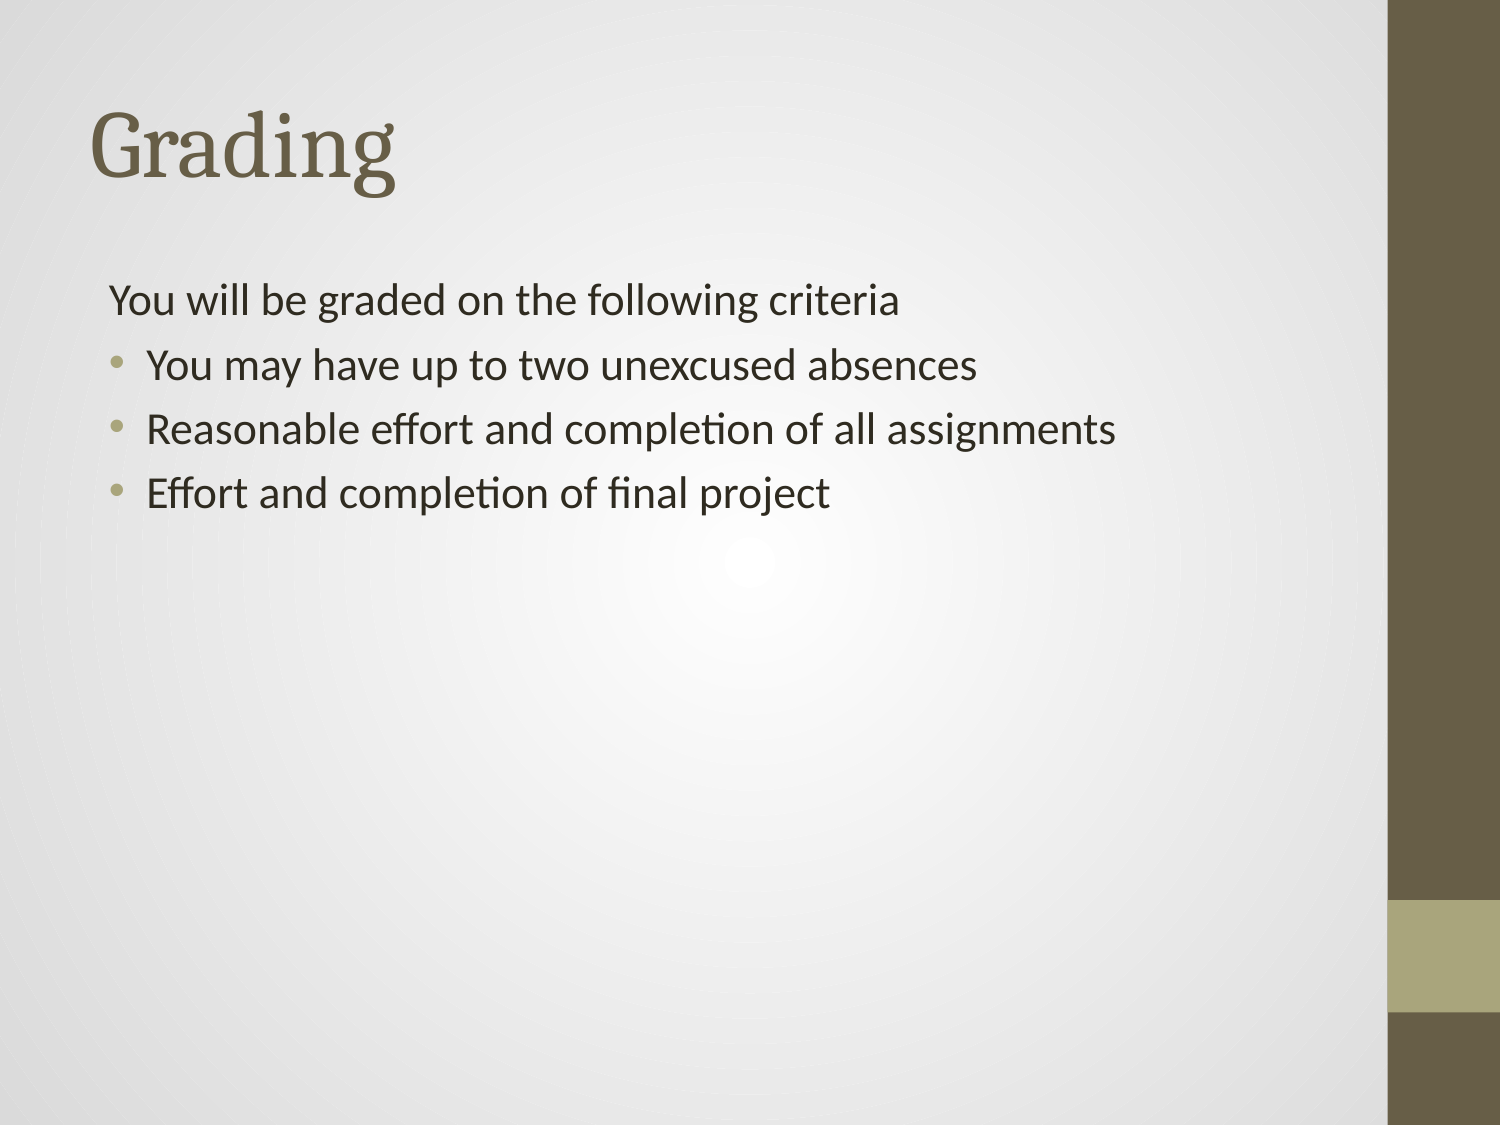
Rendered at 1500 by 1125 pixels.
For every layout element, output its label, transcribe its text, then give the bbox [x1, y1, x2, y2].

list You will be graded on the following criteria You may have up to two unexcused absences Reasonable effort and completion of all assignments Effort and completion of final project [75, 262, 1325, 1050]
title Grading [75, 45, 1325, 233]
